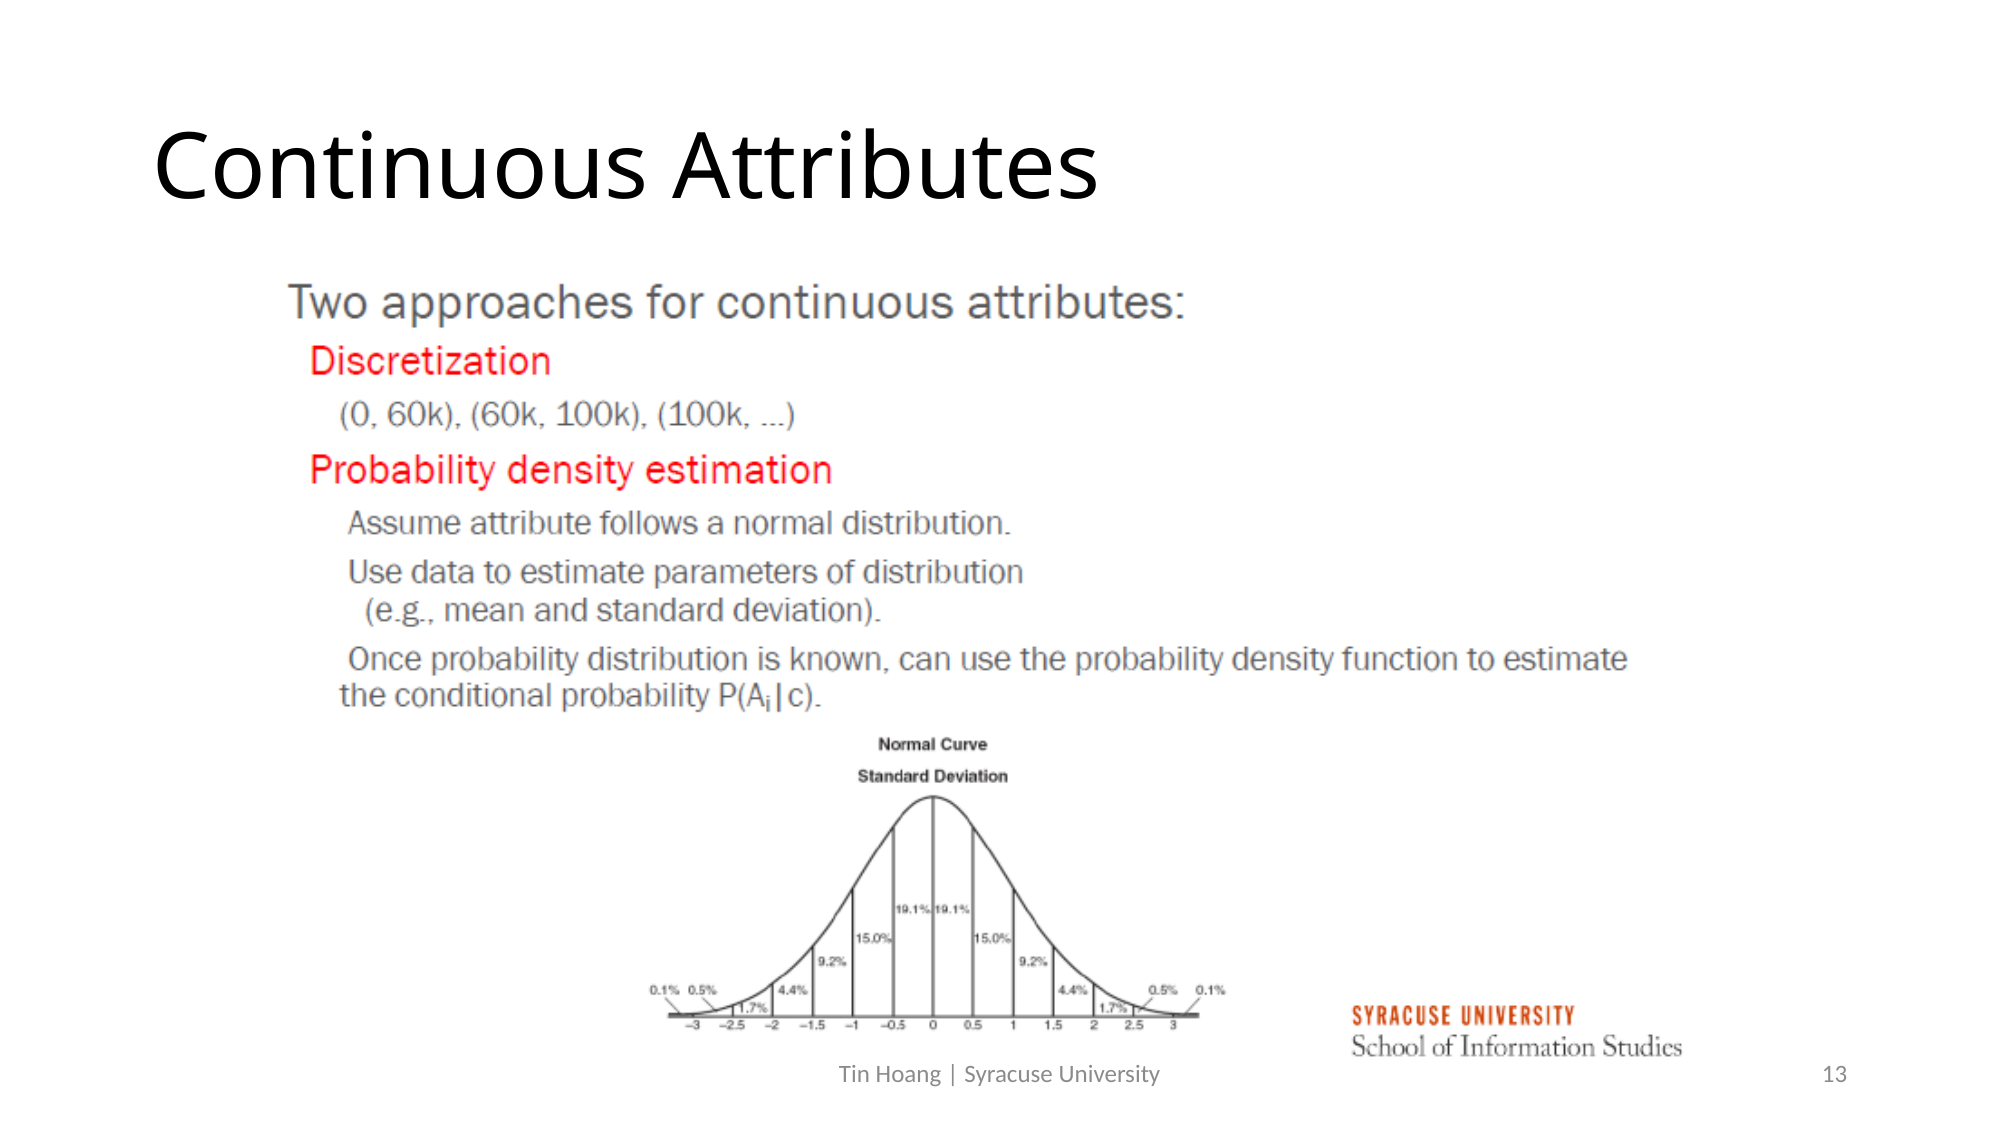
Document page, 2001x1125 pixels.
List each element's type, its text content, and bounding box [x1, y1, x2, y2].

footer Tin Hoang | Syracuse University [662, 1065, 1338, 1103]
slide_number 13 [1412, 1042, 1863, 1103]
picture [265, 259, 1689, 1065]
title Continuous Attributes [137, 59, 1863, 278]
